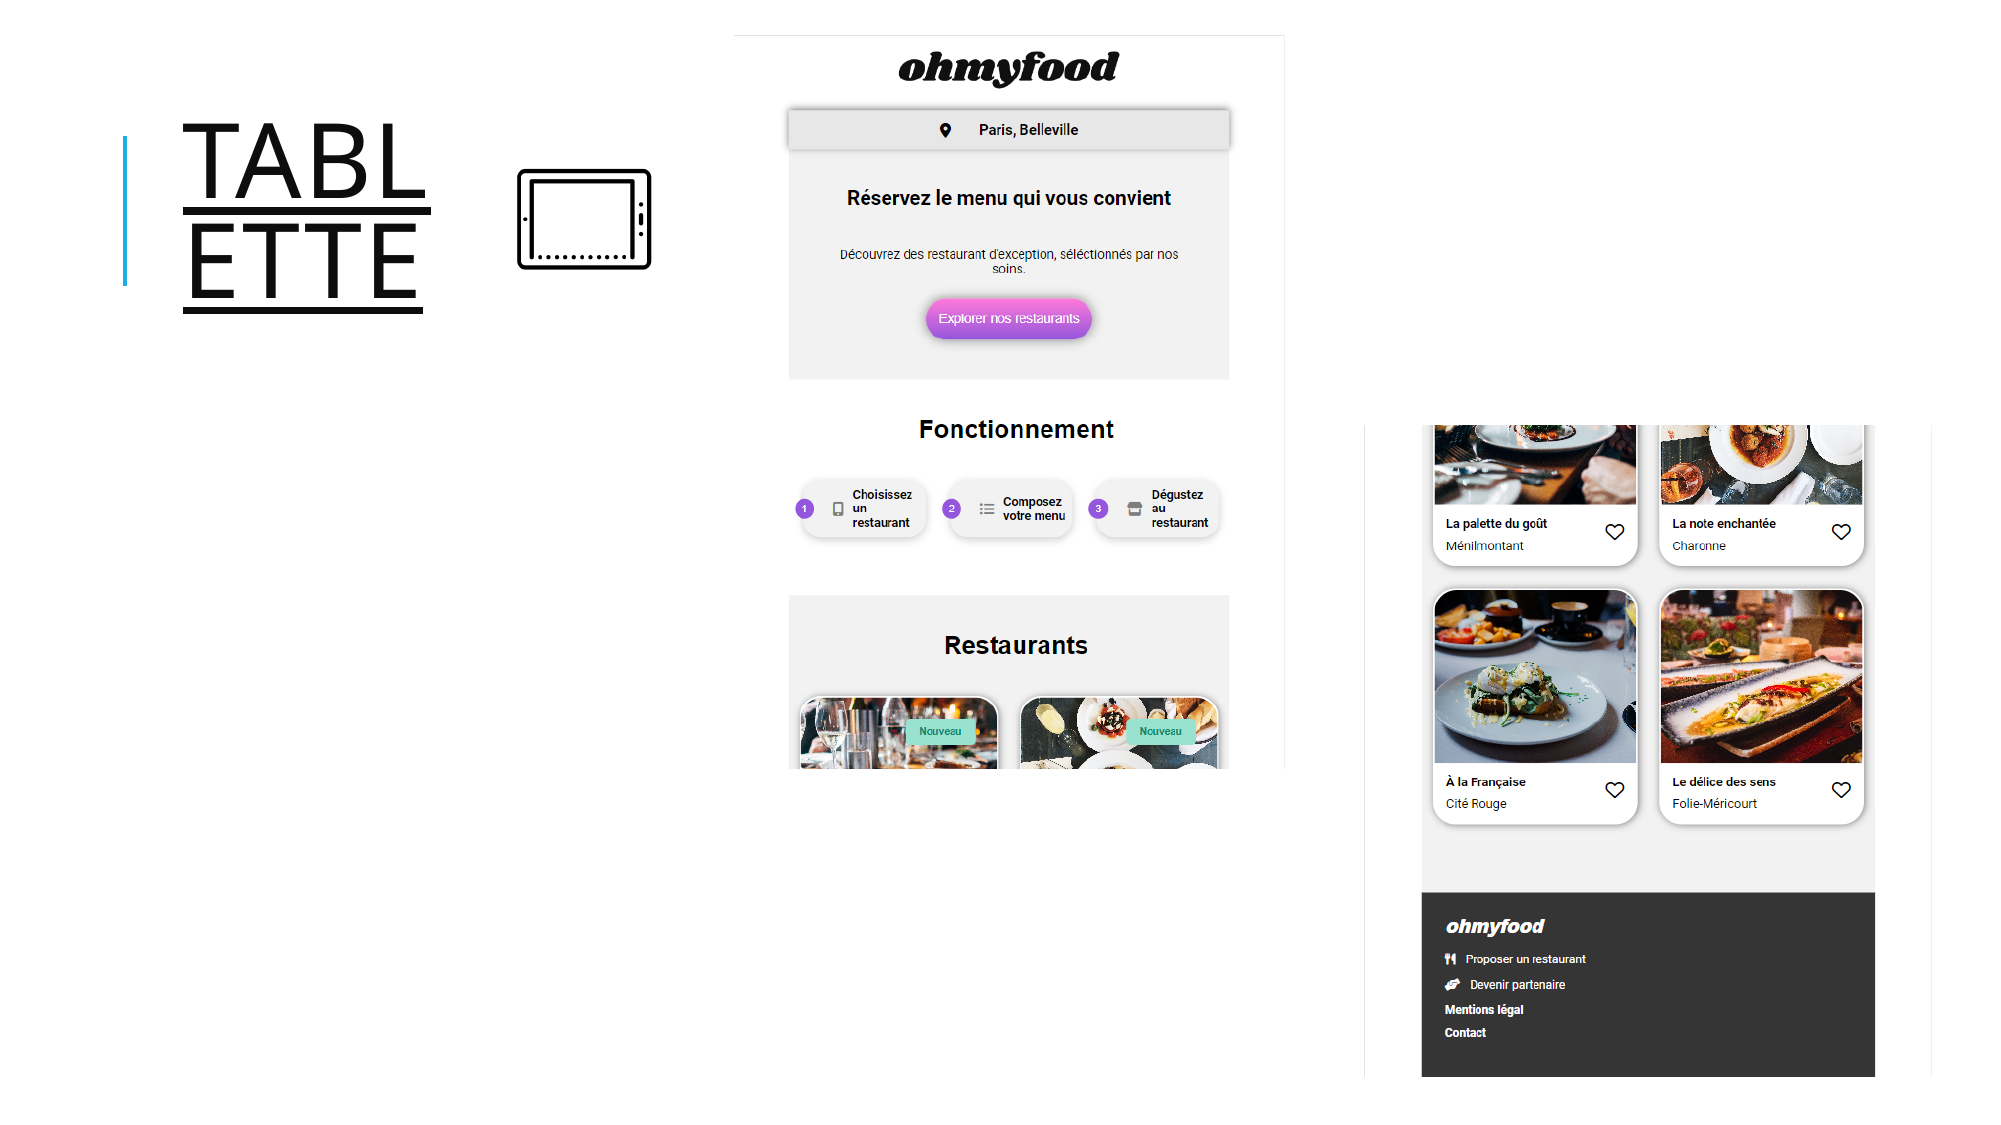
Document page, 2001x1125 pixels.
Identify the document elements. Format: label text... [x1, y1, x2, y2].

picture [500, 135, 668, 303]
picture [1364, 425, 1932, 1077]
title tablette [168, 96, 501, 342]
picture [734, 35, 1285, 769]
